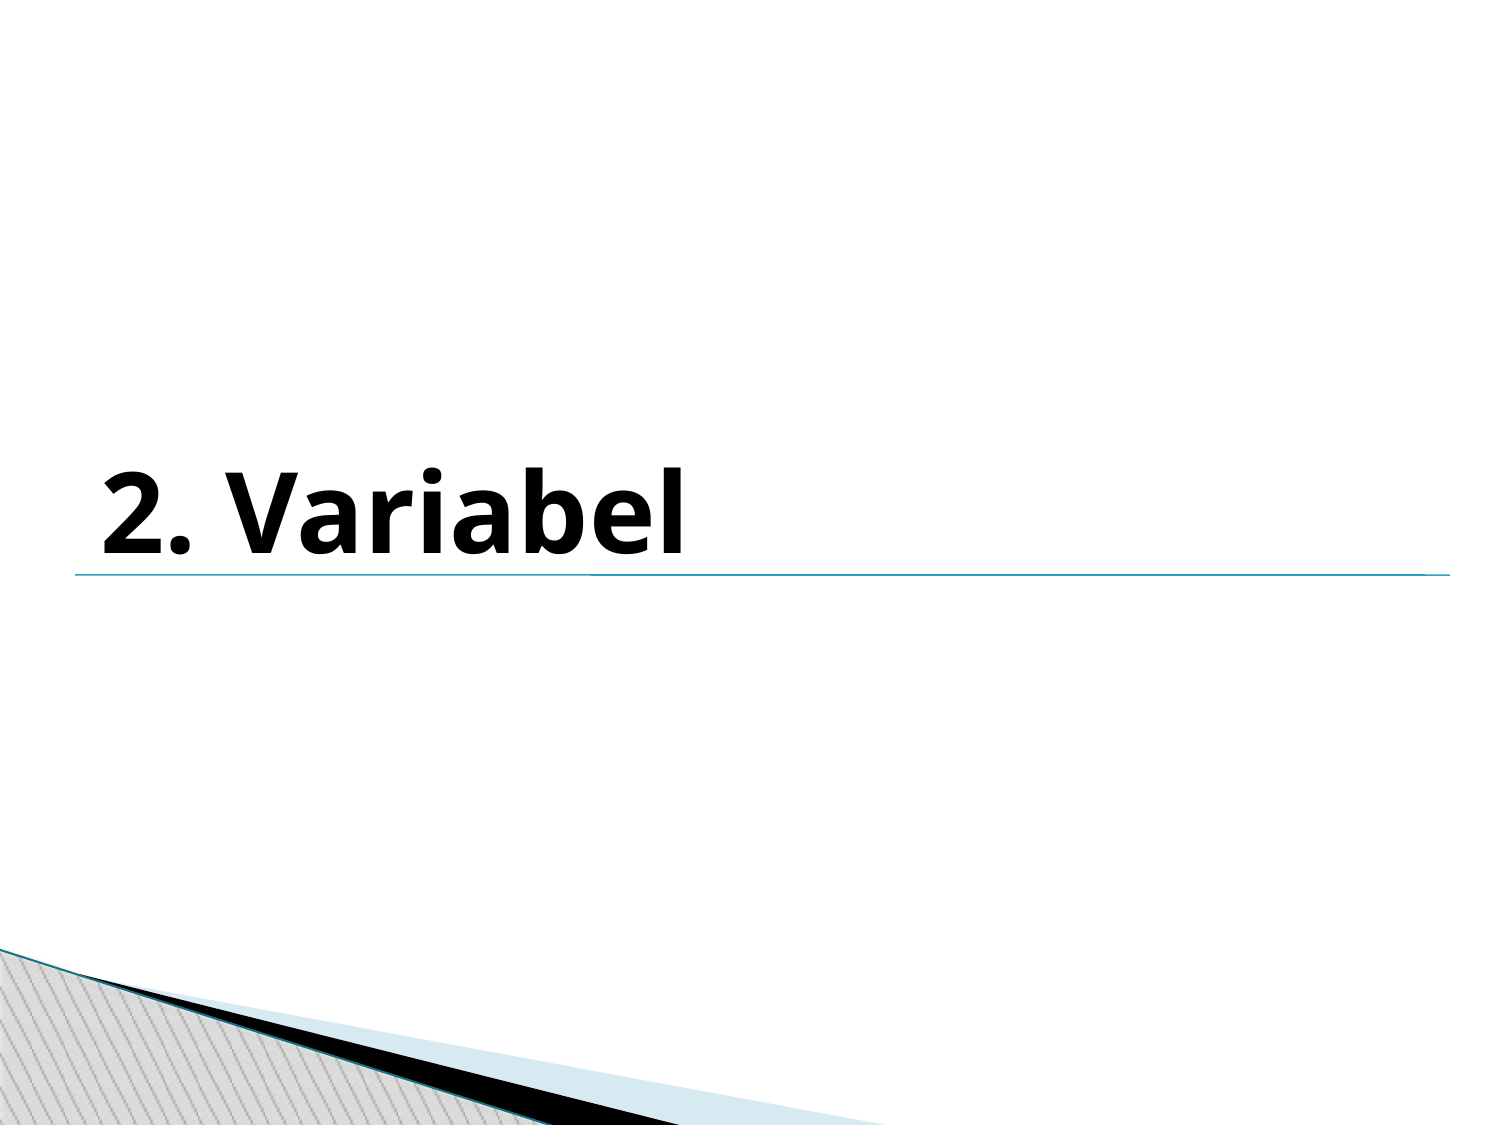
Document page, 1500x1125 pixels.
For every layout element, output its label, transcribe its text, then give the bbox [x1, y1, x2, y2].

text_box 2. Variabel [70, 358, 1500, 1125]
